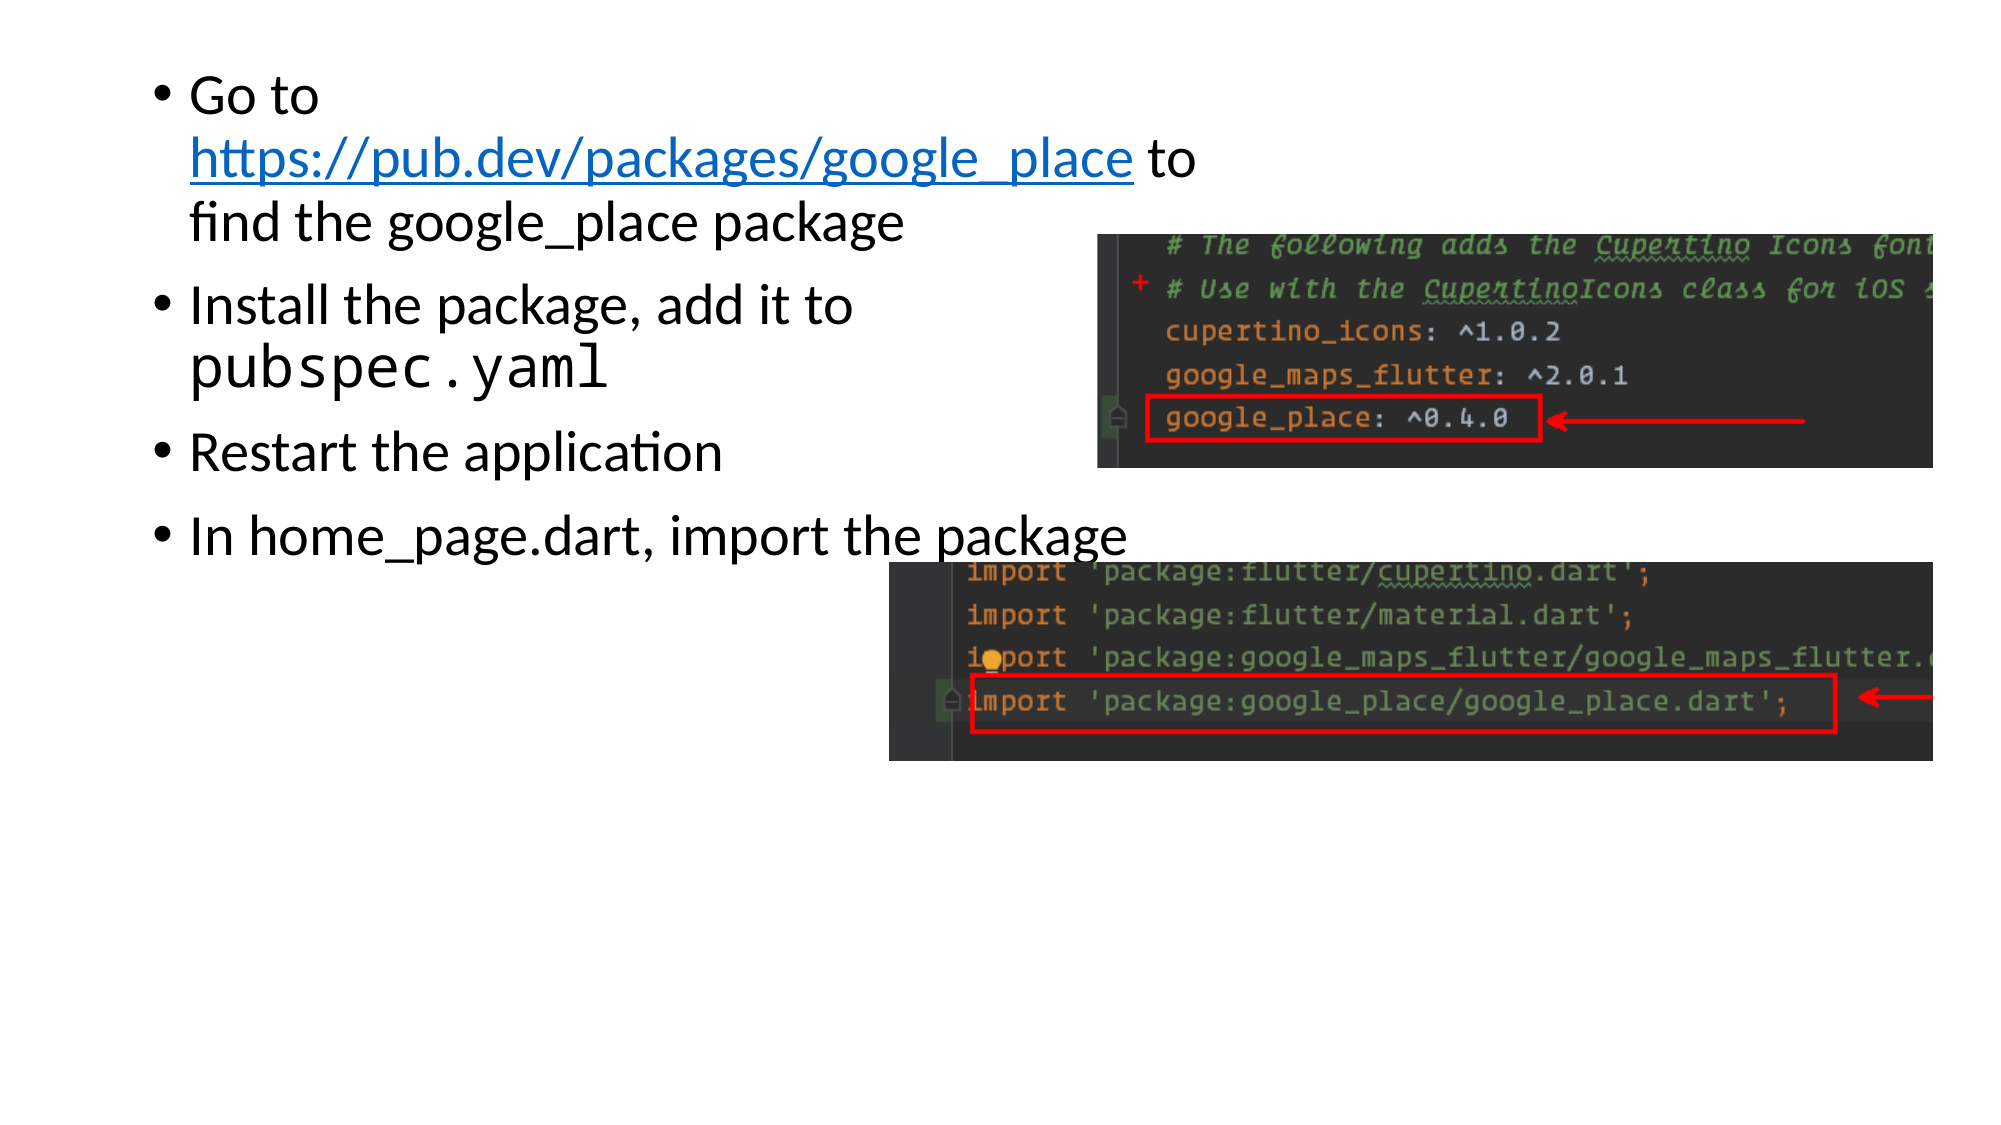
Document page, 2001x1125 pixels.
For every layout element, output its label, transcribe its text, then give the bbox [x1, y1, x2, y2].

picture [889, 562, 1933, 761]
list Go to https://pub.dev/packages/google_place to find the google_place package Install the package, add it to pubspec.yaml Restart the application In home_page.dart, import the package [137, 57, 1265, 1014]
picture [1097, 234, 1933, 468]
